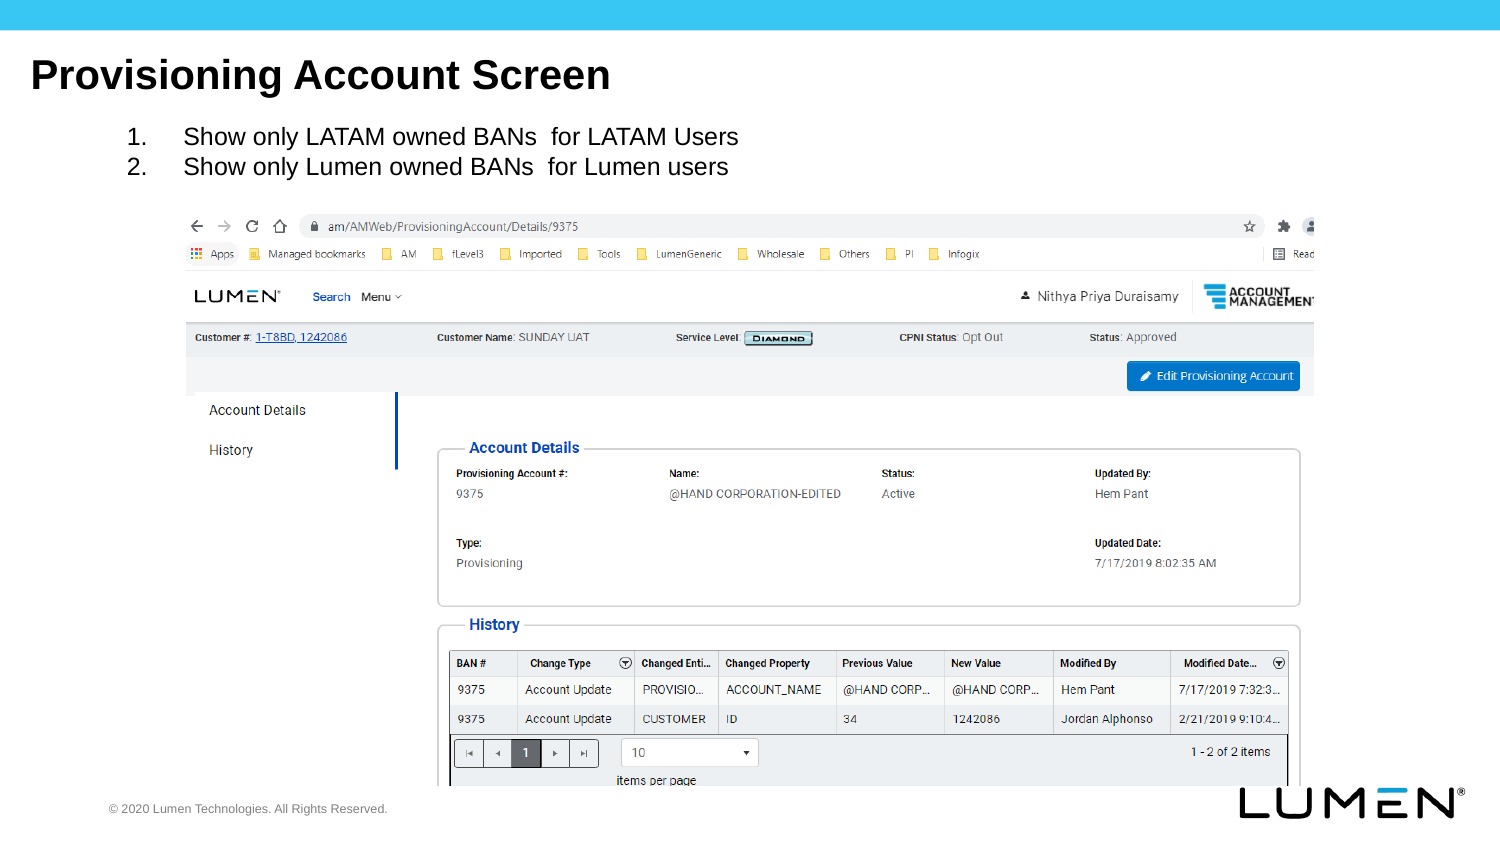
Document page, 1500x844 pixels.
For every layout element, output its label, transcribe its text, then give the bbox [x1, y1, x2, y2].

text_box Show only LATAM owned BANs for LATAM Users Show only Lumen owned BANs for Lumen users [111, 94, 1217, 188]
picture [186, 212, 1484, 838]
text_box Provisioning Account Screen [15, 13, 766, 107]
